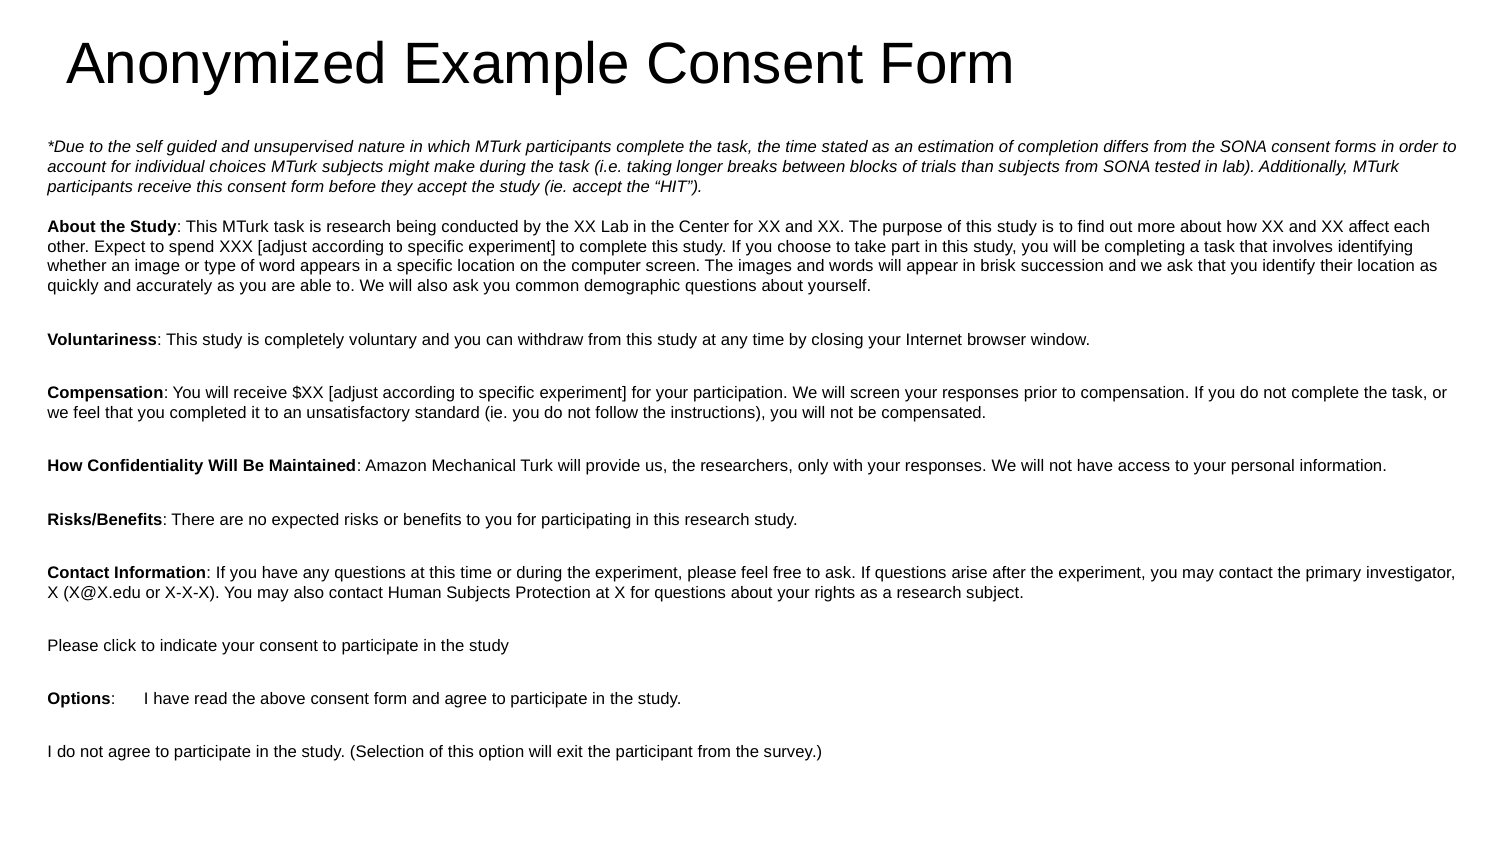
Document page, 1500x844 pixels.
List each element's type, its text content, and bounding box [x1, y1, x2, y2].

title Anonymized Example Consent Form [51, 10, 1449, 105]
list *Due to the self guided and unsupervised nature in which MTurk participants complete the task, the time stated as an estimation of completion differs from the SONA consent forms in order to account for individual choices MTurk subjects might make during the task (i.e. taking longer breaks between blocks of trials than subjects from SONA tested in lab). Additionally, MTurk participants receive this consent form before they accept the study (ie. accept the “HIT”). About the Study: This MTurk task is research being conducted by the XX Lab in the Center for XX and XX. The purpose of this study is to find out more about how XX and XX affect each other. Expect to spend XXX [adjust according to specific experiment] to complete this study. If you choose to take part in this study, you will be completing a task that involves identifying whether an image or type of word appears in a specific location on the computer screen. The images and words will appear in brisk succession and we ask that you identify their location as quickly and accurately as you are able to. We will also ask you common demographic questions about yourself. Voluntariness: This study is completely voluntary and you can withdraw from this study at any time by closing your Internet browser window. Compensation: You will receive $XX [adjust according to specific experiment] for your participation. We will screen your responses prior to compensation. If you do not complete the task, or we feel that you completed it to an unsatisfactory standard (ie. you do not follow the instructions), you will not be compensated. How Confidentiality Will Be Maintained: Amazon Mechanical Turk will provide us, the researchers, only with your responses. We will not have access to your personal information. Risks/Benefits: There are no expected risks or benefits to you for participating in this research study. Contact Information: If you have any questions at this time or during the experiment, please feel free to ask. If questions arise after the experiment, you may contact the primary investigator, X (X@X.edu or X-X-X). You may also contact Human Subjects Protection at X for questions about your rights as a research subject. Please click to indicate your consent to participate in the study Options: I have read the above consent form and agree to participate in the study. I do not agree to participate in the study. (Selection of this option will exit the participant from the survey.) [32, 120, 1476, 819]
